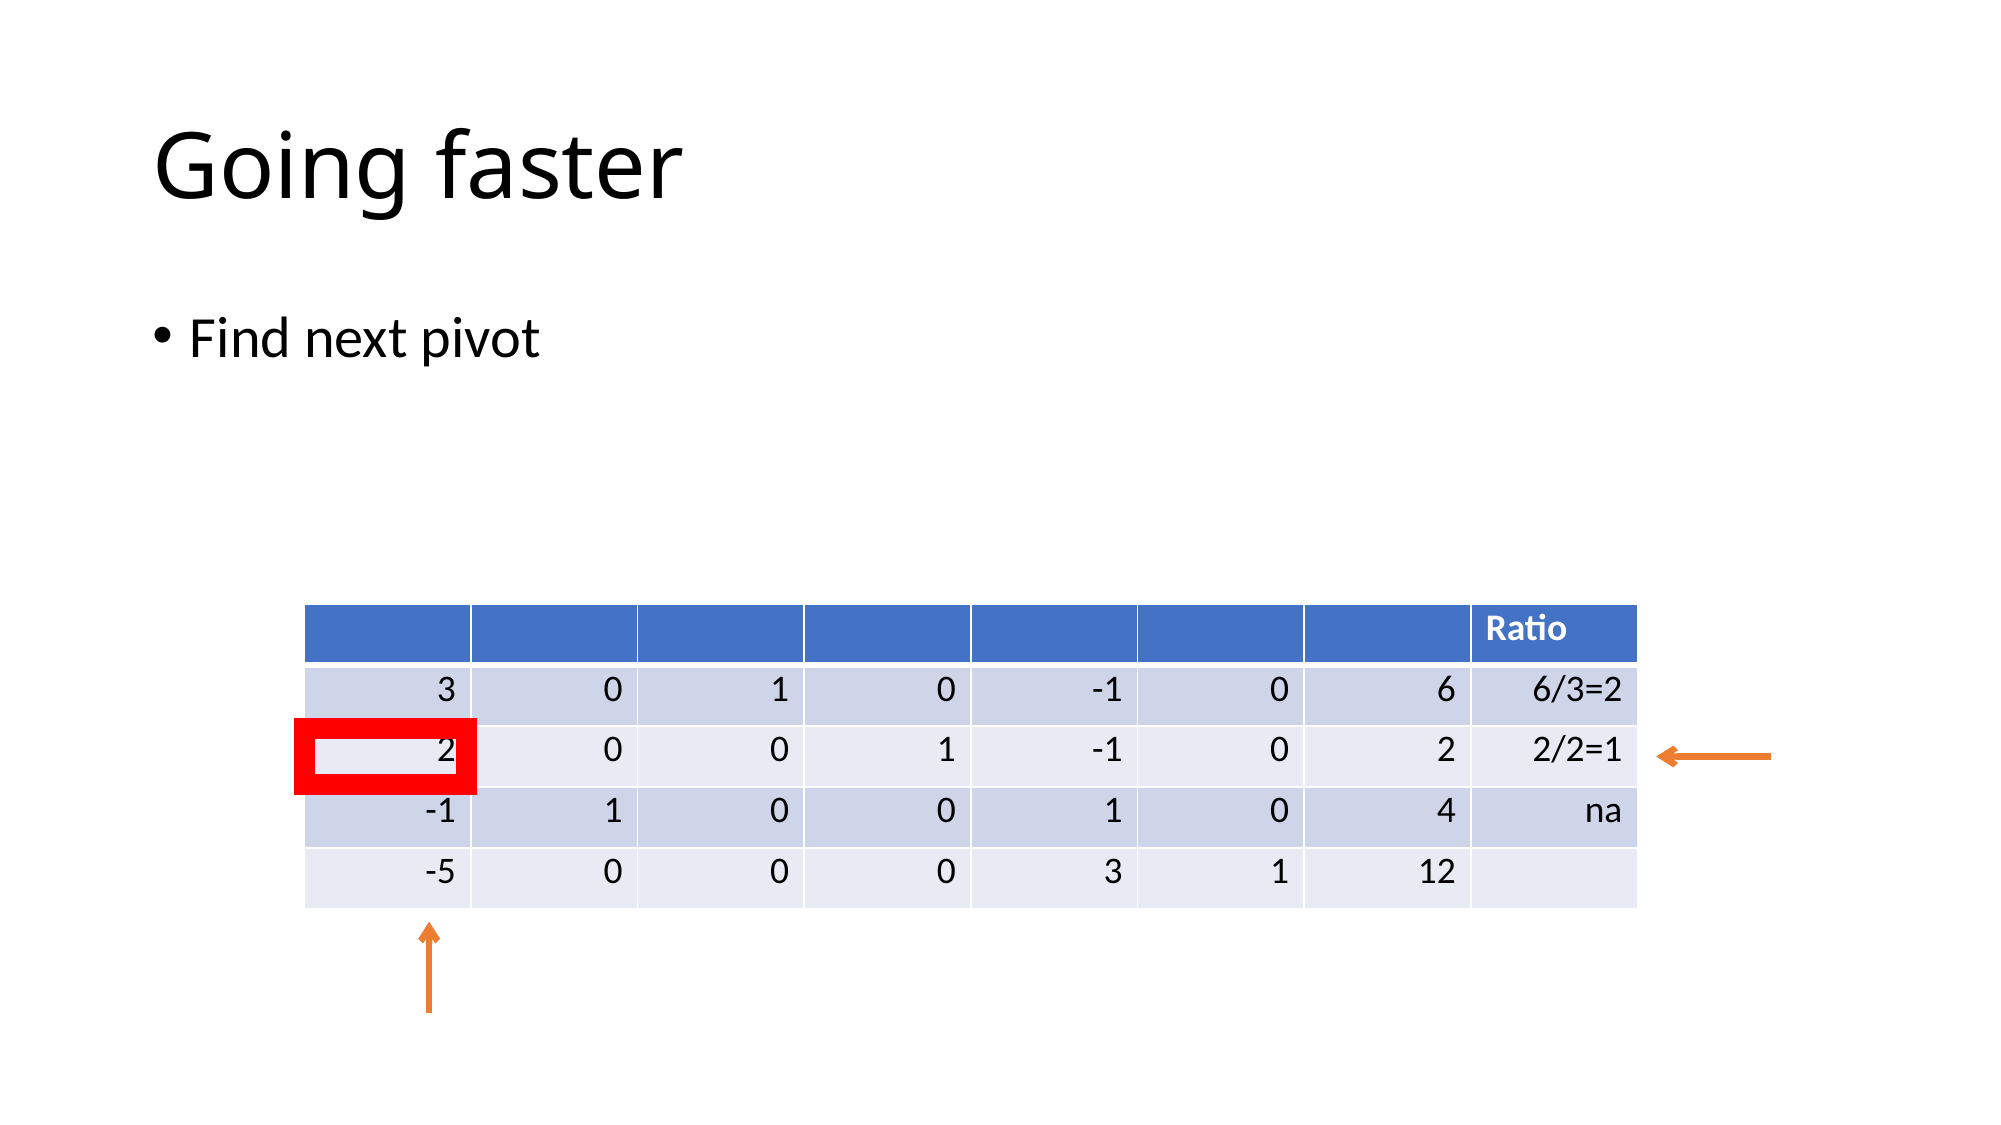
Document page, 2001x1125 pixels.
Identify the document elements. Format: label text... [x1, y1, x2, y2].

list Find next pivot [137, 299, 1863, 1014]
title Going faster [137, 59, 1863, 278]
text_box [303, 727, 468, 786]
